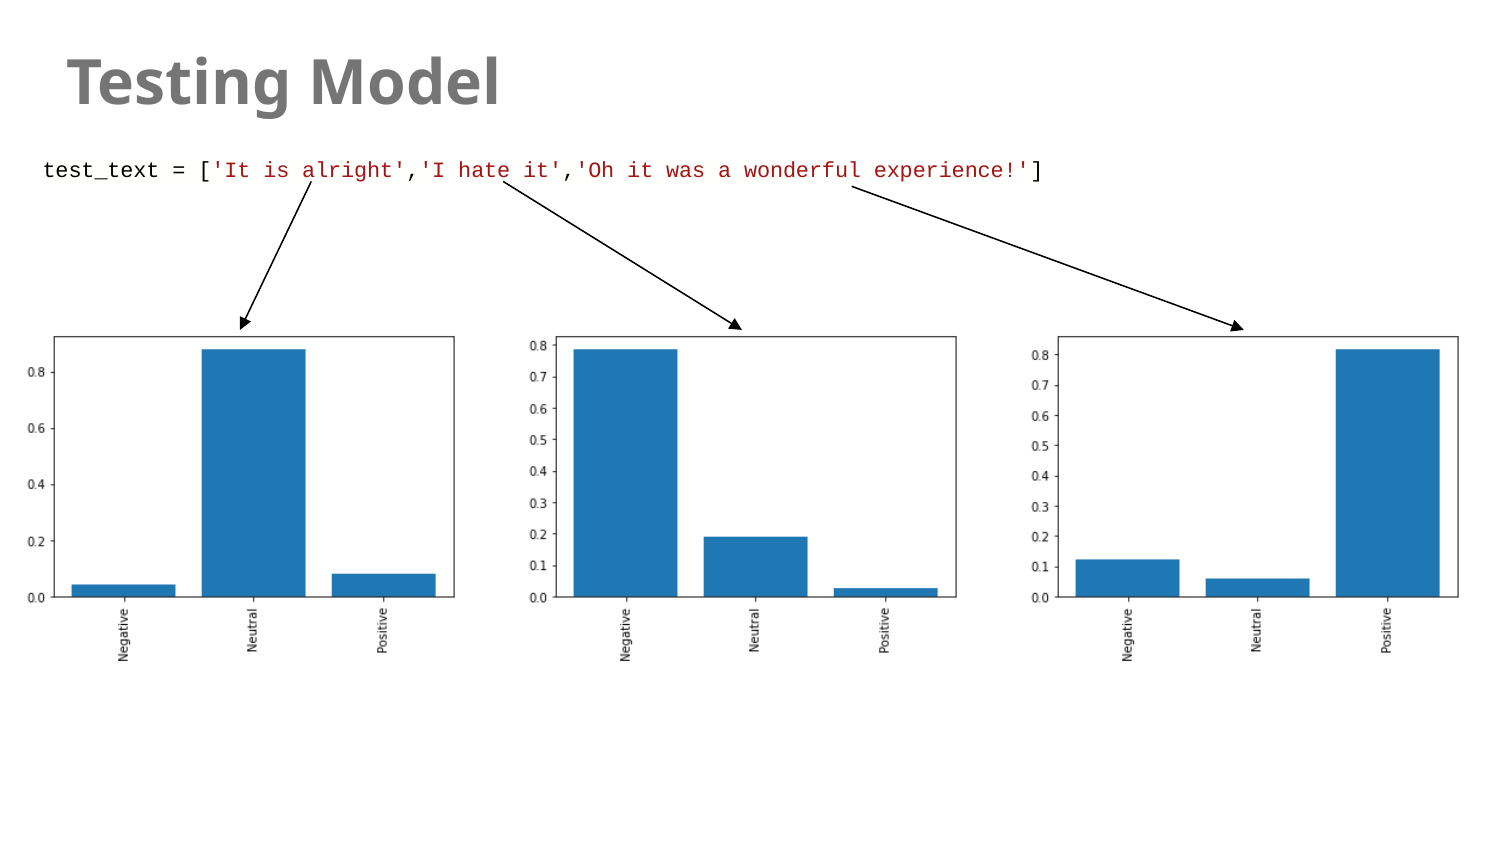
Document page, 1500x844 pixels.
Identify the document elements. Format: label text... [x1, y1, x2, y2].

picture [520, 329, 964, 668]
title Testing Model [51, 26, 1449, 132]
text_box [239, 181, 312, 331]
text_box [851, 185, 1245, 331]
text_box test_text = ['It is alright','I hate it','Oh it was a wonderful experience!'] [27, 131, 1265, 198]
picture [18, 329, 462, 668]
picture [1022, 329, 1466, 668]
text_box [502, 181, 743, 331]
